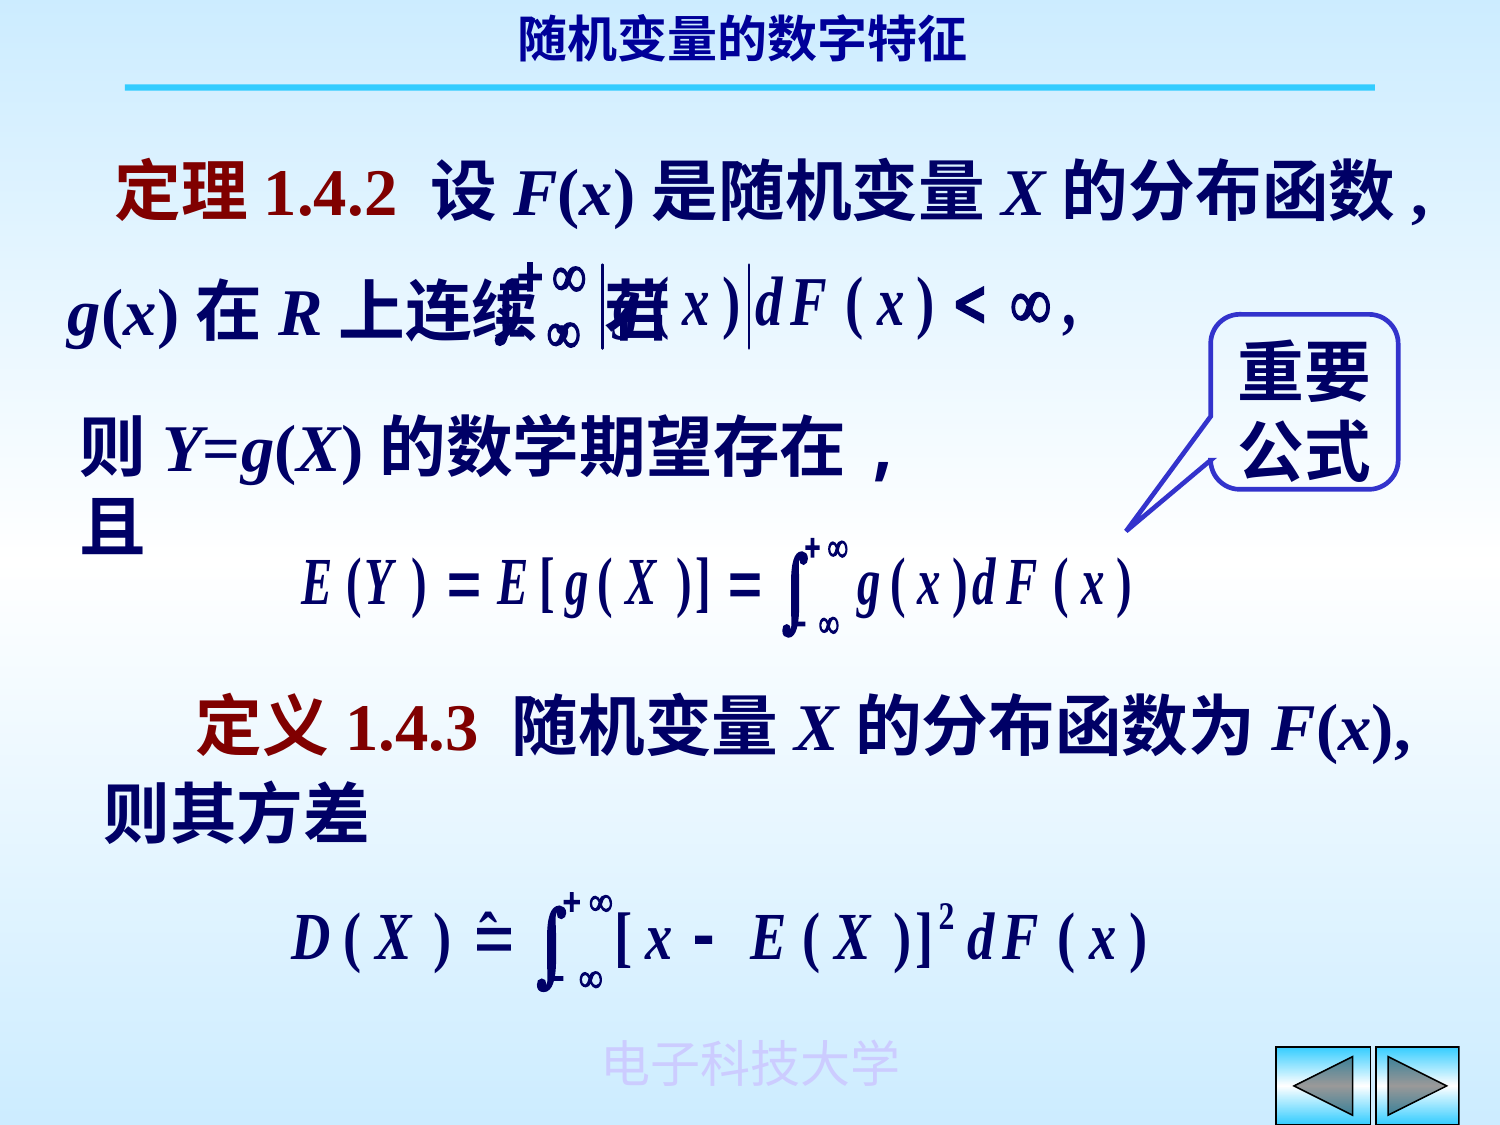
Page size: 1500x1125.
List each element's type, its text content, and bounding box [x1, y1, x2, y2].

text_box 重要 公式 [1138, 314, 1399, 517]
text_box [288, 515, 1140, 646]
text_box 则Y=g(X)的数学期望存在,且 [64, 397, 950, 572]
text_box 定理1.4.2 设F(x)是随机变量X的分布函数, g(x)在R上连续, 若 [53, 101, 1447, 357]
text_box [277, 869, 1162, 1000]
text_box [478, 231, 1089, 362]
text_box 定义1.4.3 随机变量X的分布函数为F(x), 则其方差 [88, 668, 1436, 860]
footer 电子科技大学 [512, 1024, 988, 1101]
